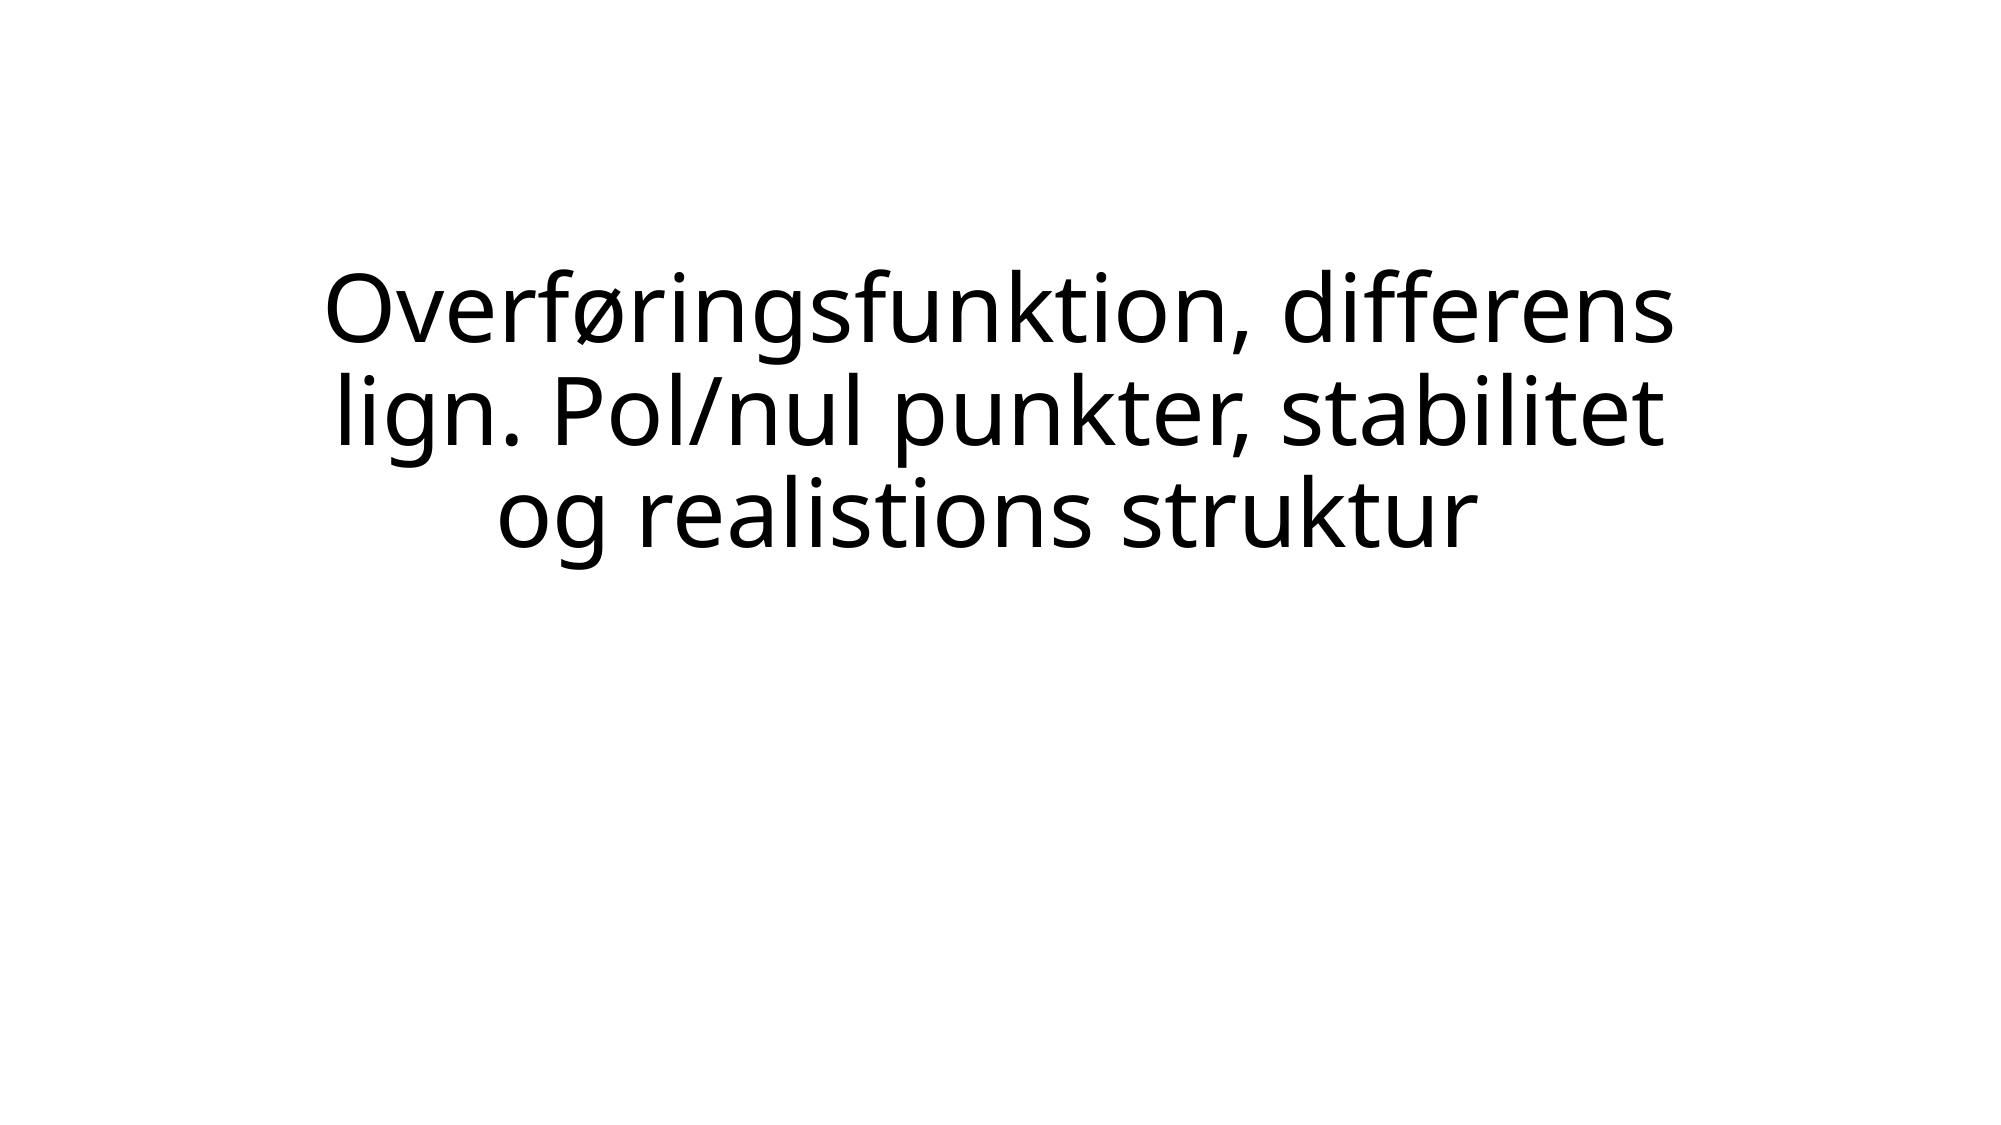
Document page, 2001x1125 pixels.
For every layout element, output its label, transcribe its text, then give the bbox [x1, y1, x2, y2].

title Overføringsfunktion, differens lign. Pol/nul punkter, stabilitet og realistions struktur [249, 184, 1750, 576]
